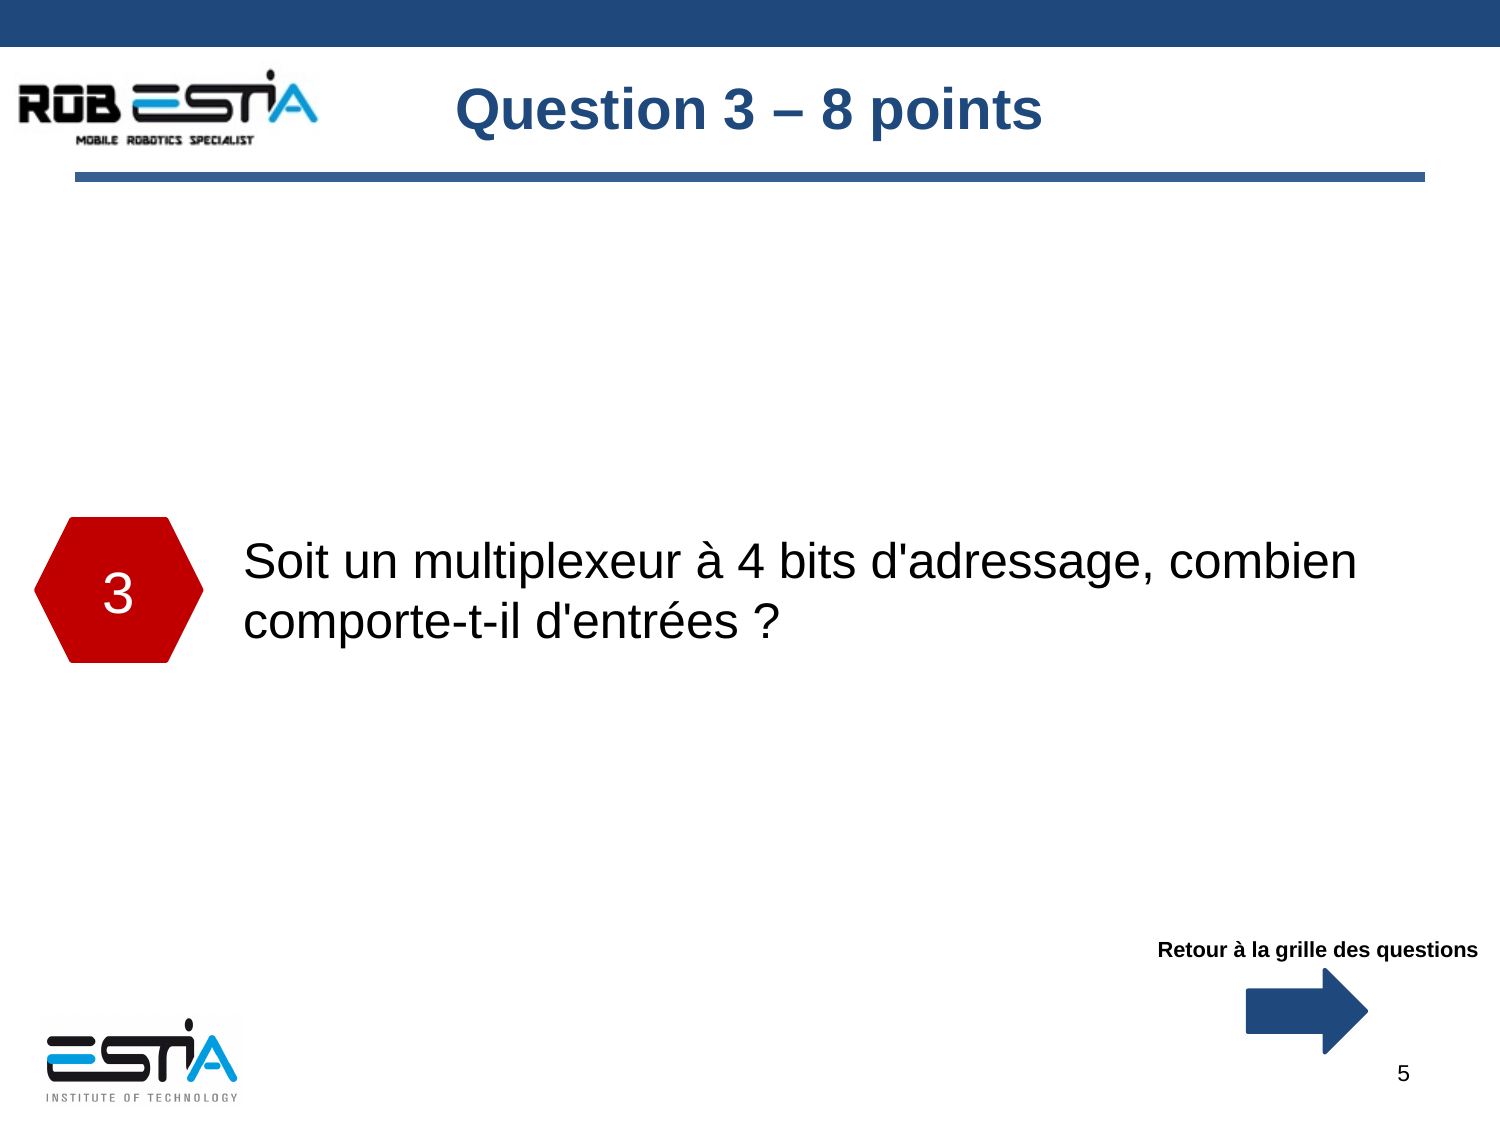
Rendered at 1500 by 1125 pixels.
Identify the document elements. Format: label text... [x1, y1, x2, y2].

picture [41, 1014, 243, 1106]
text_box 3 [34, 517, 204, 663]
title Question 3 – 8 points [75, 24, 1425, 188]
text_box Soit un multiplexeur à 4 bits d'adressage, combien comporte-t-il d'entrées ? [228, 520, 1400, 656]
text_box Retour à la grille des questions [1142, 928, 1494, 970]
text_box [1245, 970, 1369, 1055]
slide_number 5 [1074, 1042, 1425, 1103]
picture [2, 49, 334, 170]
